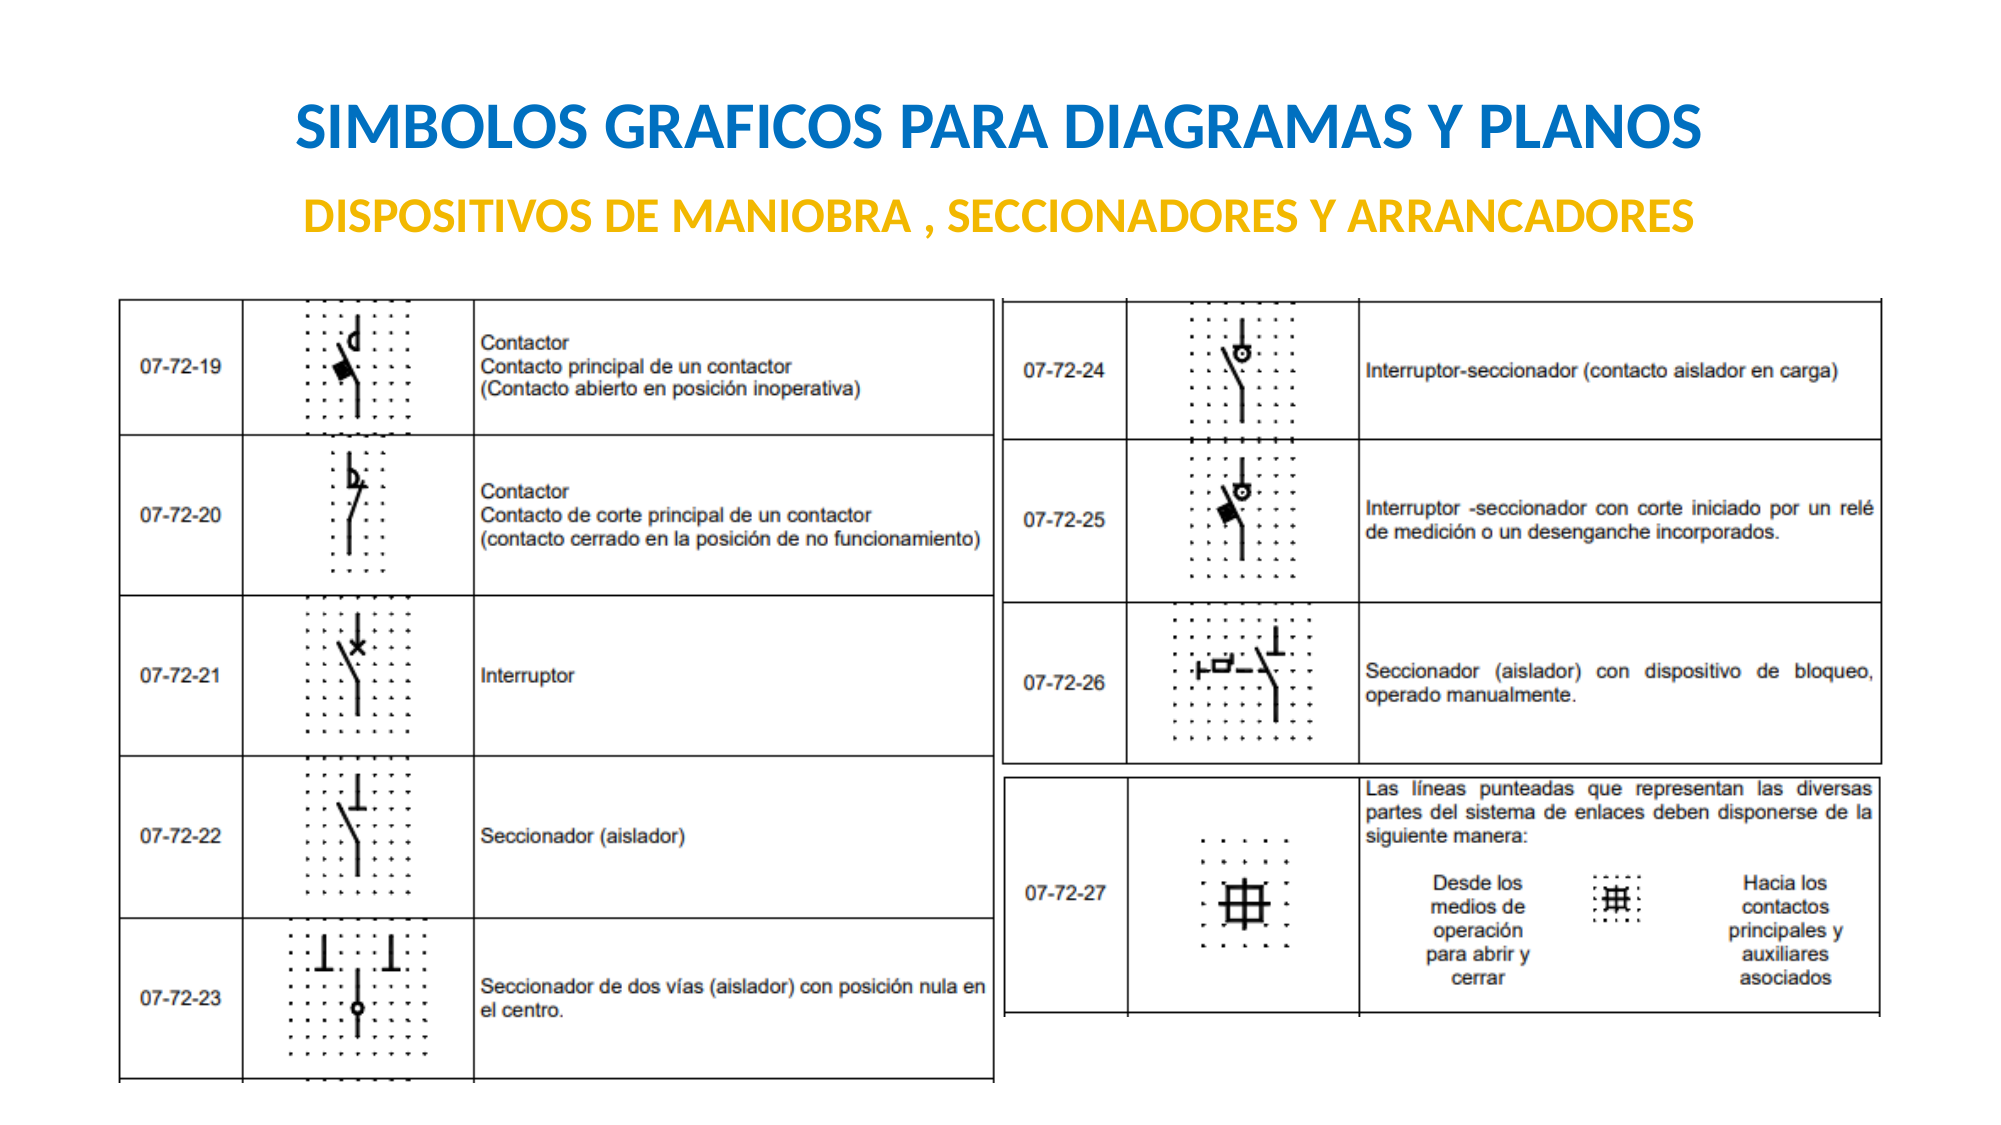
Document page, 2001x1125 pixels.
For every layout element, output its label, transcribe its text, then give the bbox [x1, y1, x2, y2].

picture [114, 296, 1886, 1083]
text_box DISPOSITIVOS DE MANIOBRA , SECCIONADORES Y ARRANCADORES [55, 175, 1945, 251]
text_box SIMBOLOS GRAFICOS PARA DIAGRAMAS Y PLANOS [274, 74, 1726, 170]
